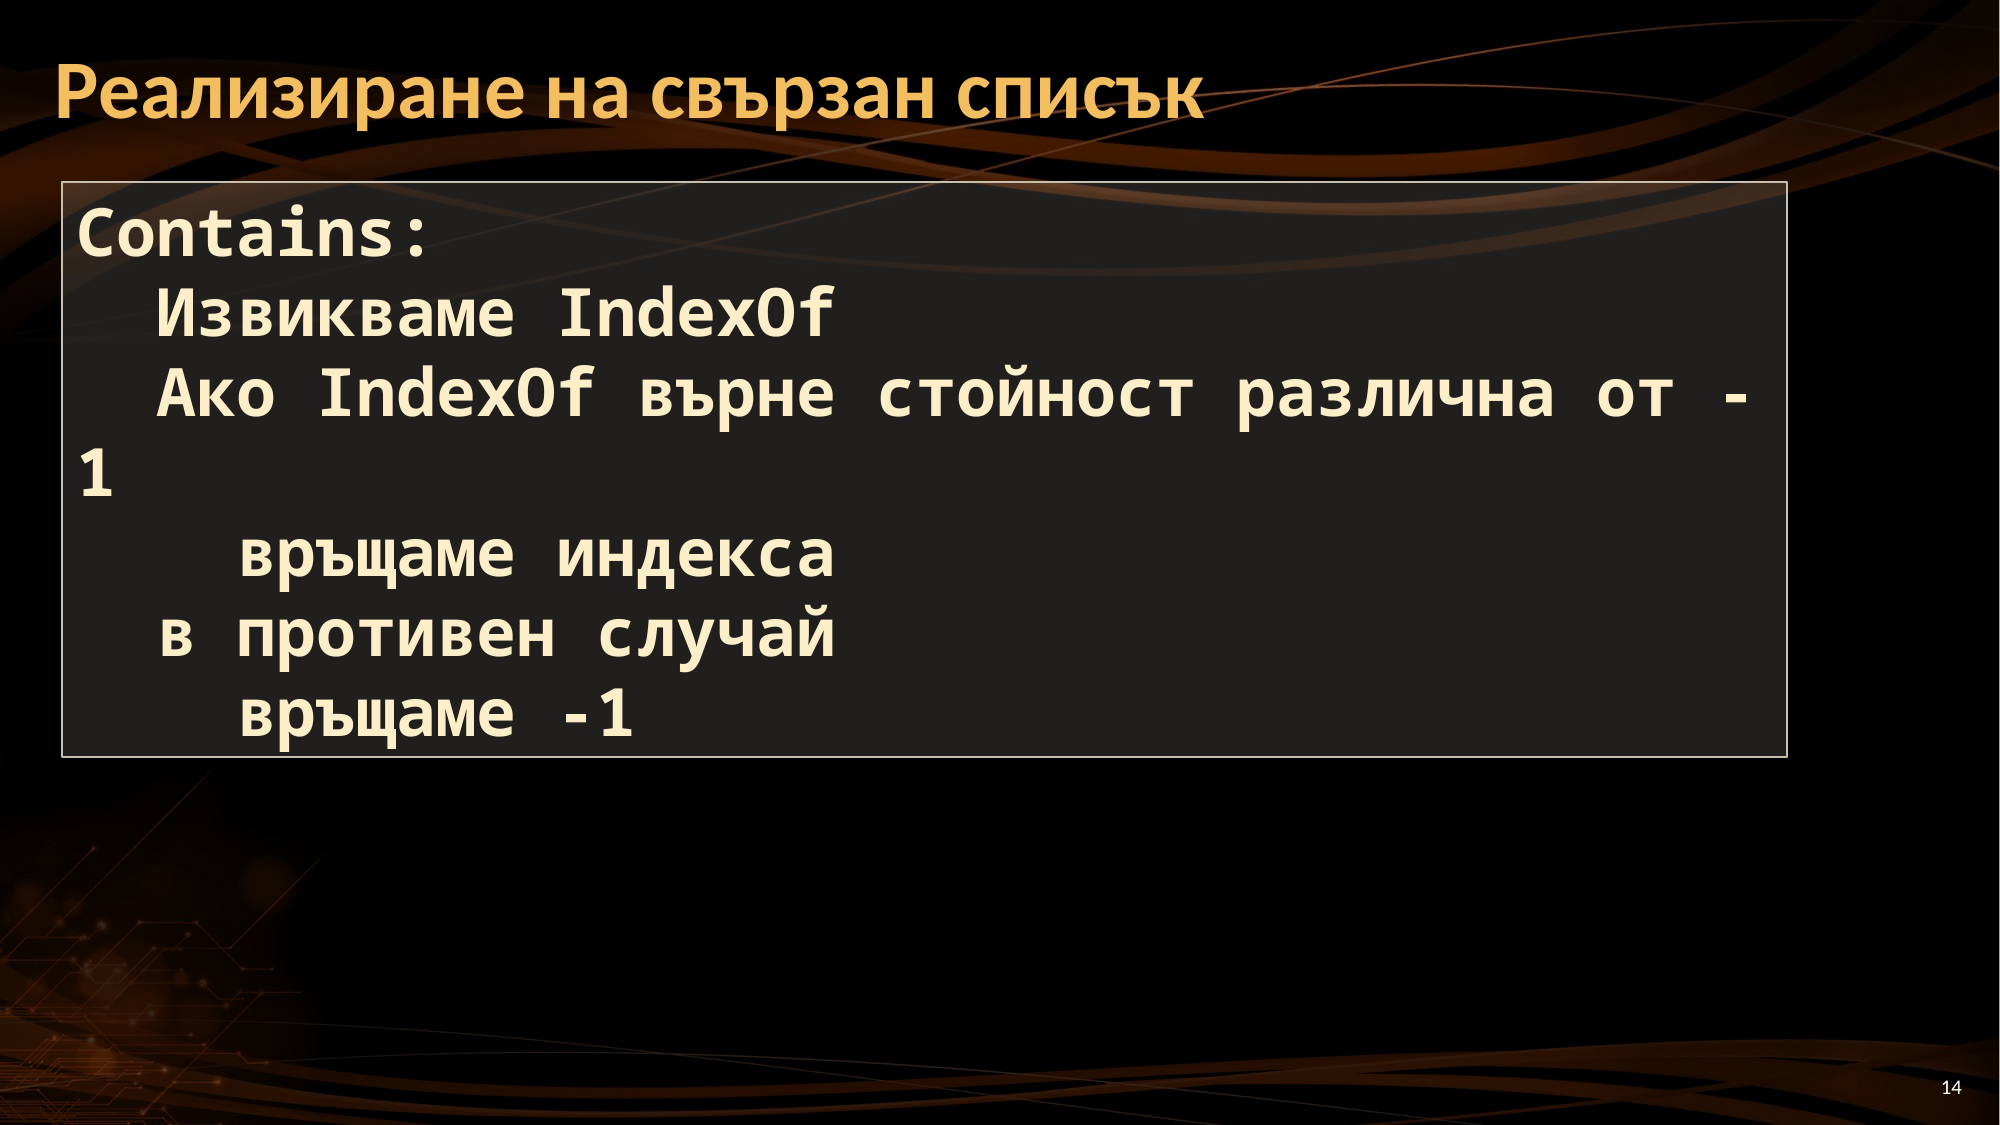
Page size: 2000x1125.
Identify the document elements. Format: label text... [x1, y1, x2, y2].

slide_number 14 [1897, 1070, 1968, 1103]
picture [0, 0, 2000, 1125]
title Реализиране на свързан списък [37, 0, 1609, 183]
text_box Contains: Извикваме IndexOf Ако IndexOf върне стойност различна от -1 връщаме индекса в противен случай връщаме -1 [62, 182, 1788, 757]
